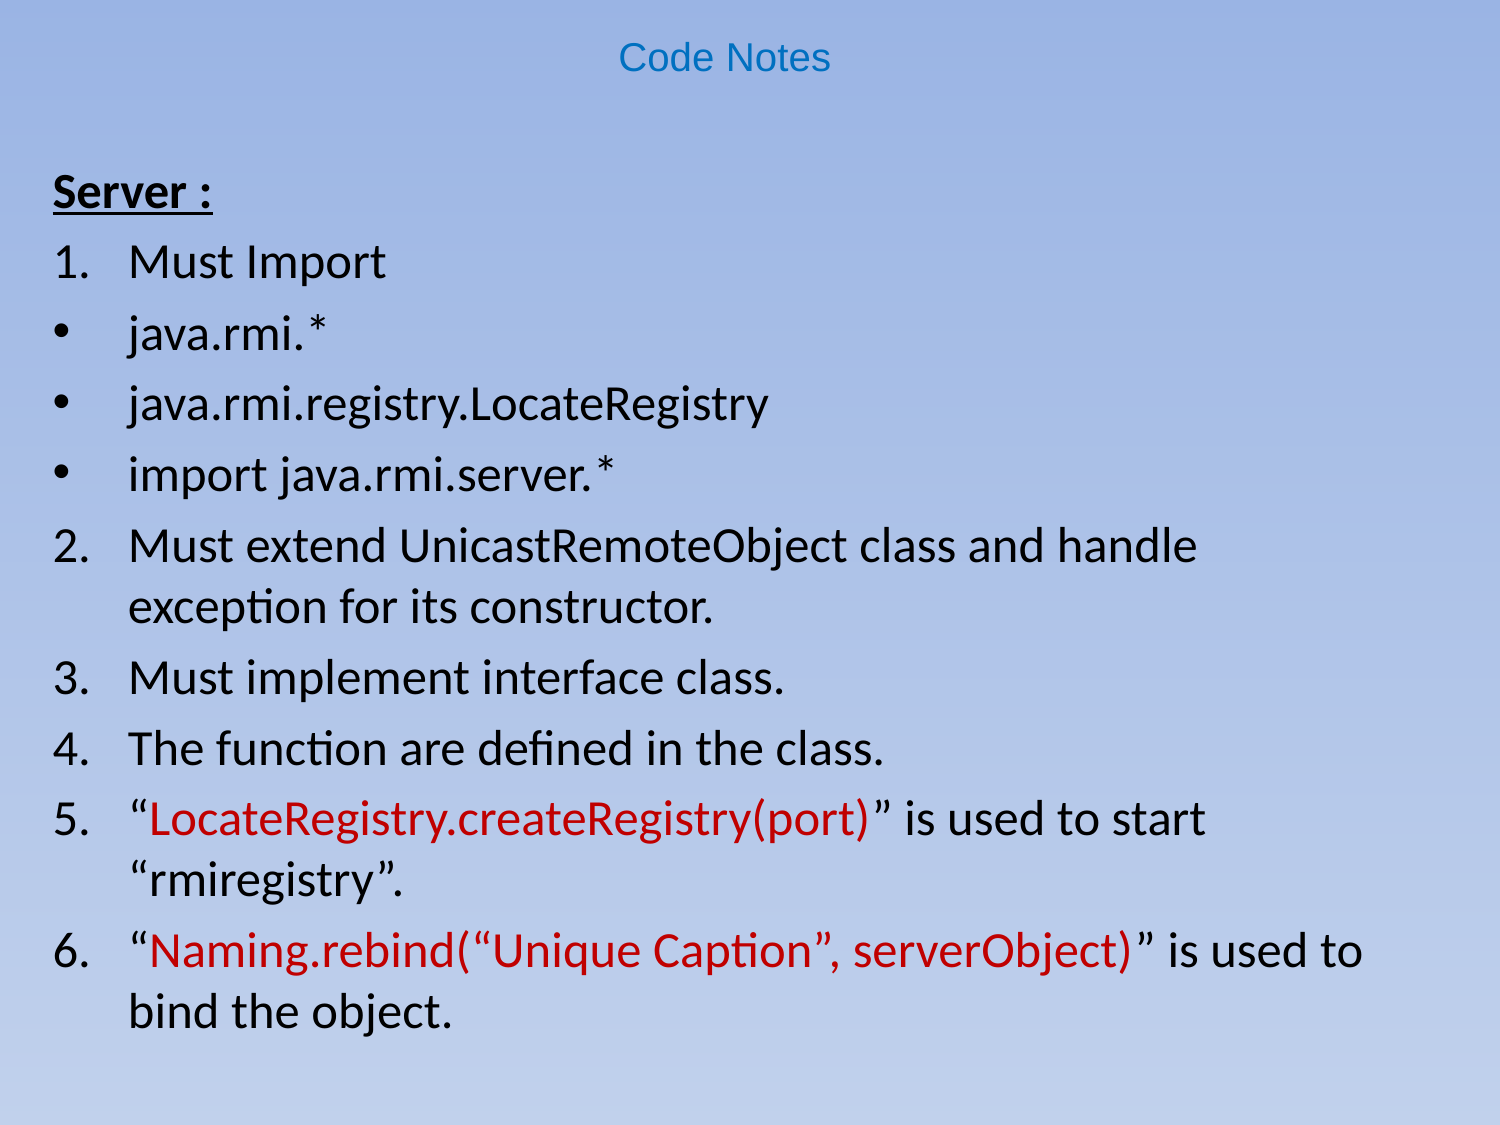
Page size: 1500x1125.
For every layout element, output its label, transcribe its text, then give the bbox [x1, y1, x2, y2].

subtitle Server : Must Import java.rmi.* java.rmi.registry.LocateRegistry import java.rmi.server.* Must extend UnicastRemoteObject class and handle exception for its constructor. Must implement interface class. The function are defined in the class. “LocateRegistry.createRegistry(port)” is used to start “rmiregistry”. “Naming.rebind(“Unique Caption”, serverObject)” is used to bind the object. [37, 149, 1425, 1050]
title Code Notes [87, 0, 1363, 88]
